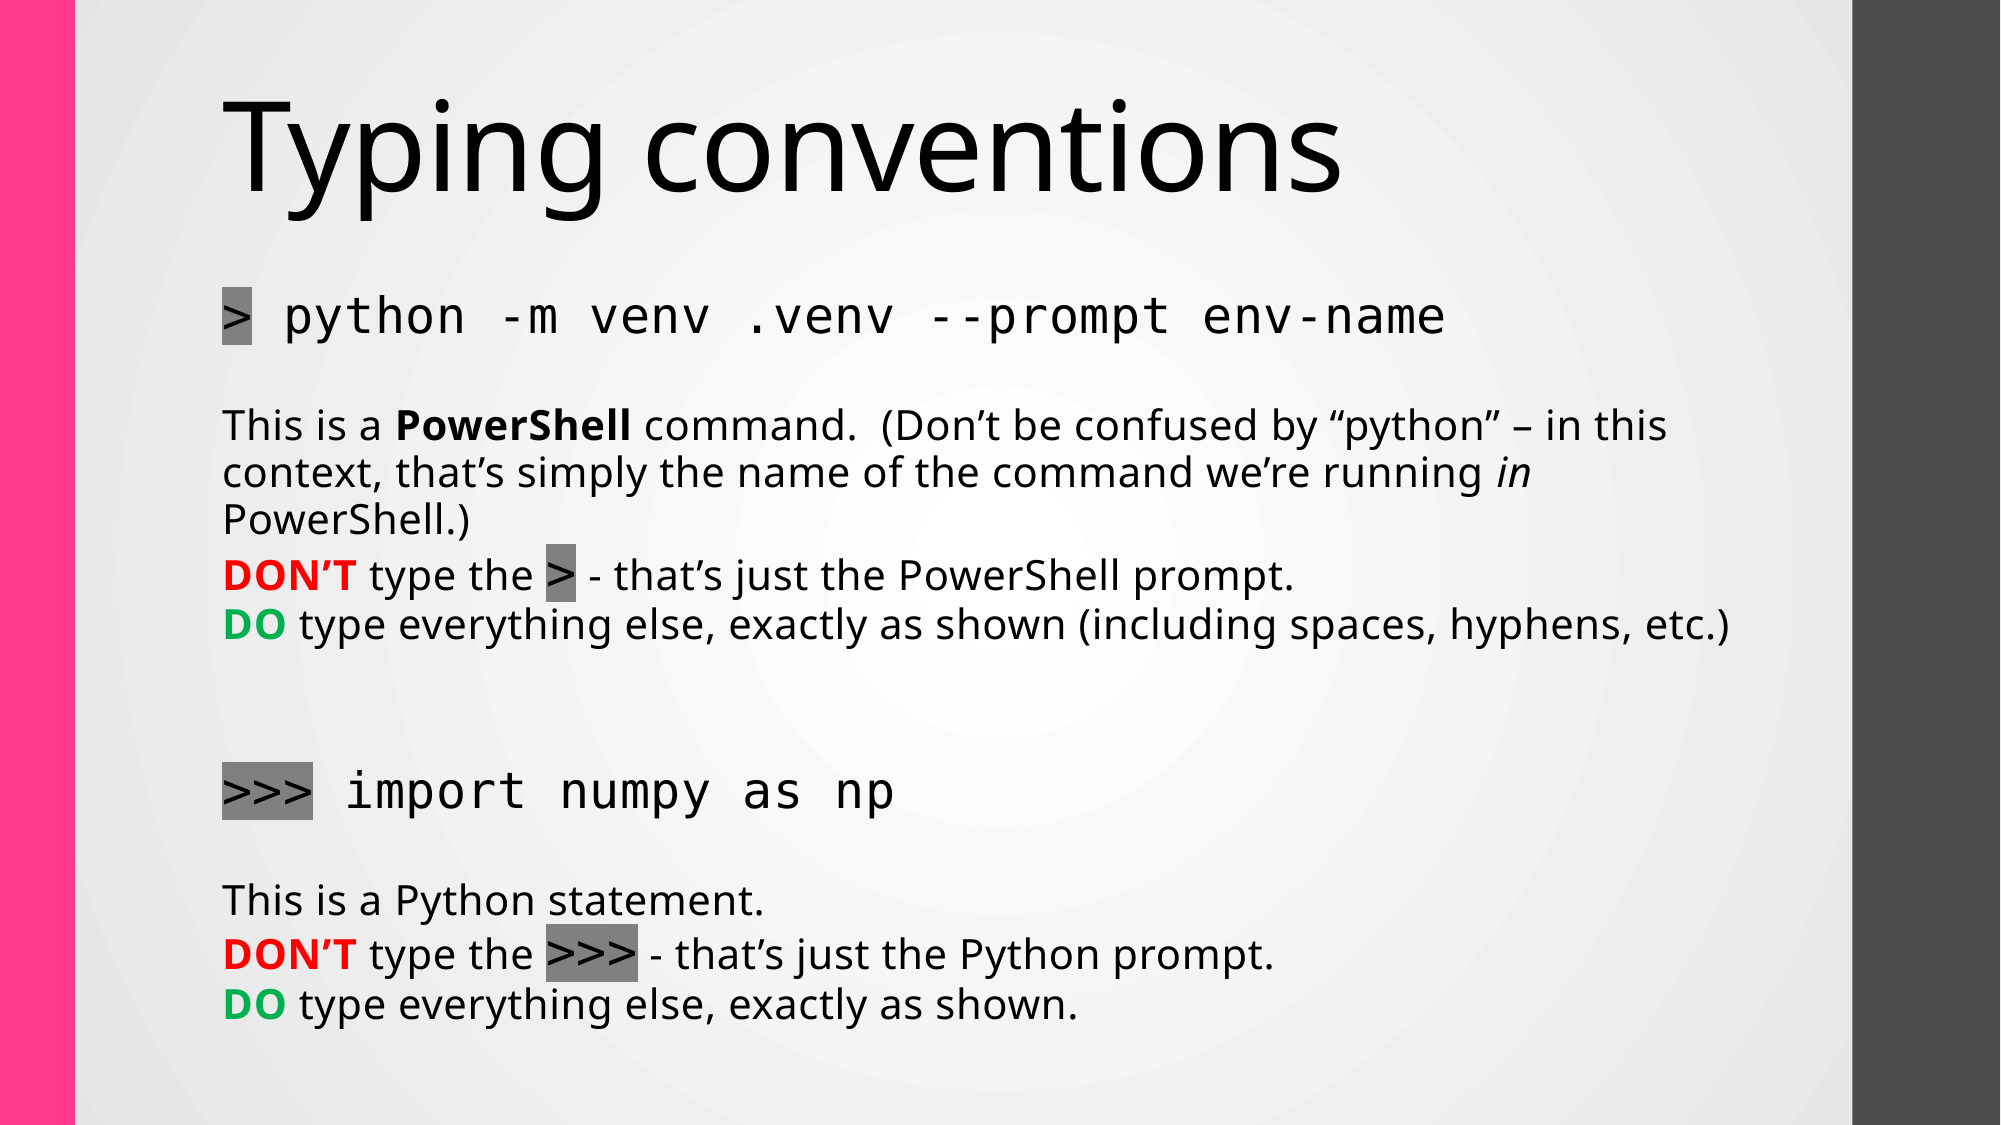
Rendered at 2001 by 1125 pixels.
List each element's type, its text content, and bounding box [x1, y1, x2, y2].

list > python -m venv .venv --prompt env-name This is a PowerShell command. (Don’t be confused by “python” – in this context, that’s simply the name of the command we’re running in PowerShell.) DON’T type the > - that’s just the PowerShell prompt. DO type everything else, exactly as shown (including spaces, hyphens, etc.) >>> import numpy as np This is a Python statement. DON’T type the >>> - that’s just the Python prompt. DO type everything else, exactly as shown. [206, 280, 1752, 1065]
title Typing conventions [206, 55, 1752, 225]
text_box [1851, 0, 2000, 1125]
text_box [0, 0, 76, 1125]
text_box [76, 0, 1851, 1125]
